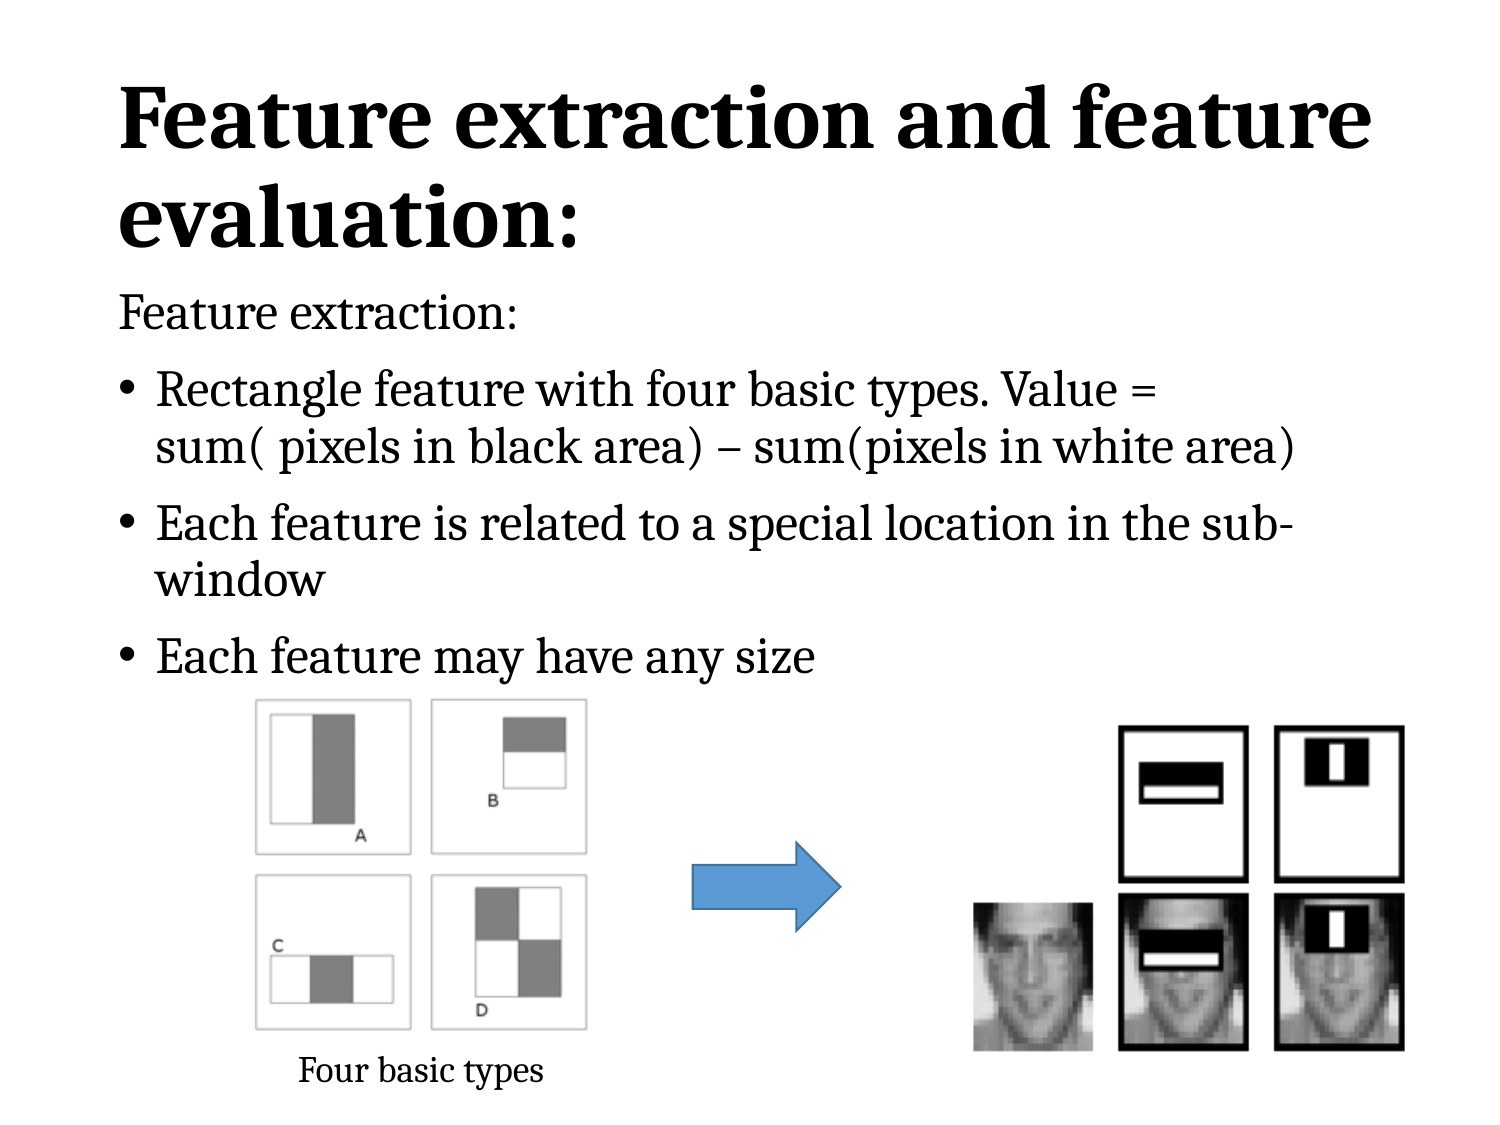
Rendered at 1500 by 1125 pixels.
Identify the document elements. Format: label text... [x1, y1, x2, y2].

list Feature extraction: Rectangle feature with four basic types. Value = sum( pixels in black area) – sum(pixels in white area) Each feature is related to a special location in the sub-window Each feature may have any size [103, 277, 1397, 992]
text_box [691, 840, 842, 934]
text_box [917, 693, 1427, 1069]
title Feature extraction and feature evaluation: [103, 59, 1397, 277]
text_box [249, 693, 594, 1099]
